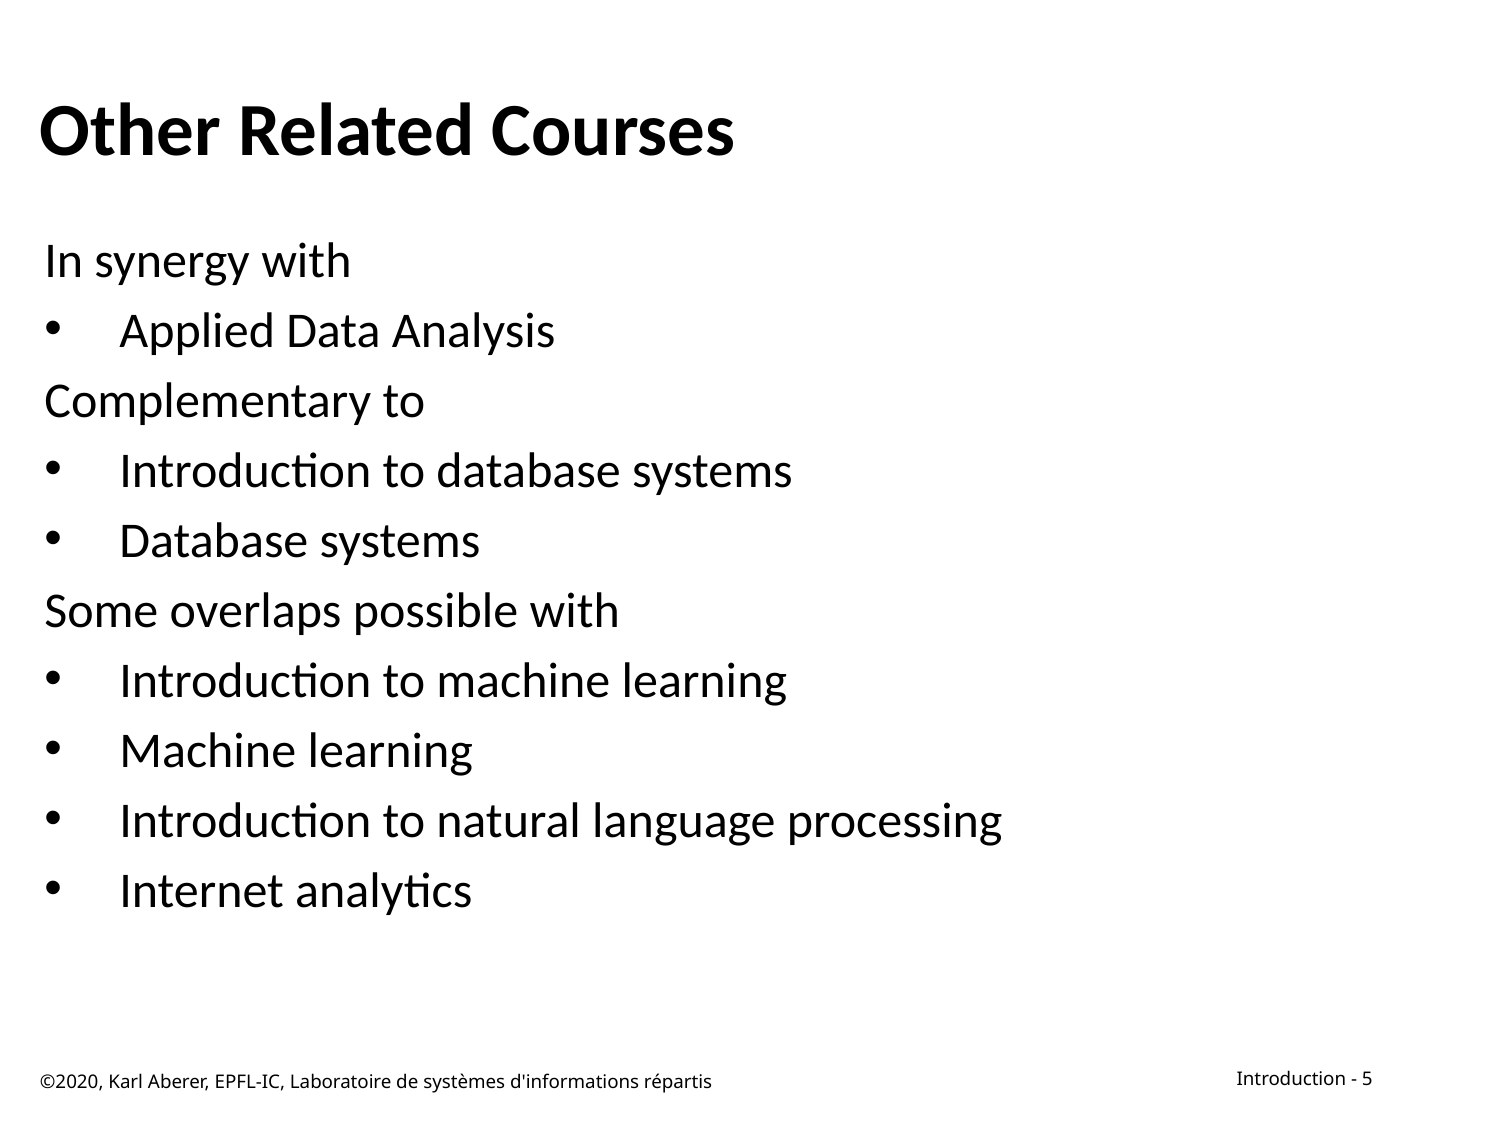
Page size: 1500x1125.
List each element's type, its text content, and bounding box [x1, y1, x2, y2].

list In synergy with Applied Data Analysis Complementary to Introduction to database systems Database systems Some overlaps possible with Introduction to machine learning Machine learning Introduction to natural language processing Internet analytics [29, 219, 1393, 1046]
title Other Related Courses [24, 49, 1388, 201]
footer ©2020, Karl Aberer, EPFL-IC, Laboratoire de systèmes d'informations répartis [24, 1062, 988, 1101]
